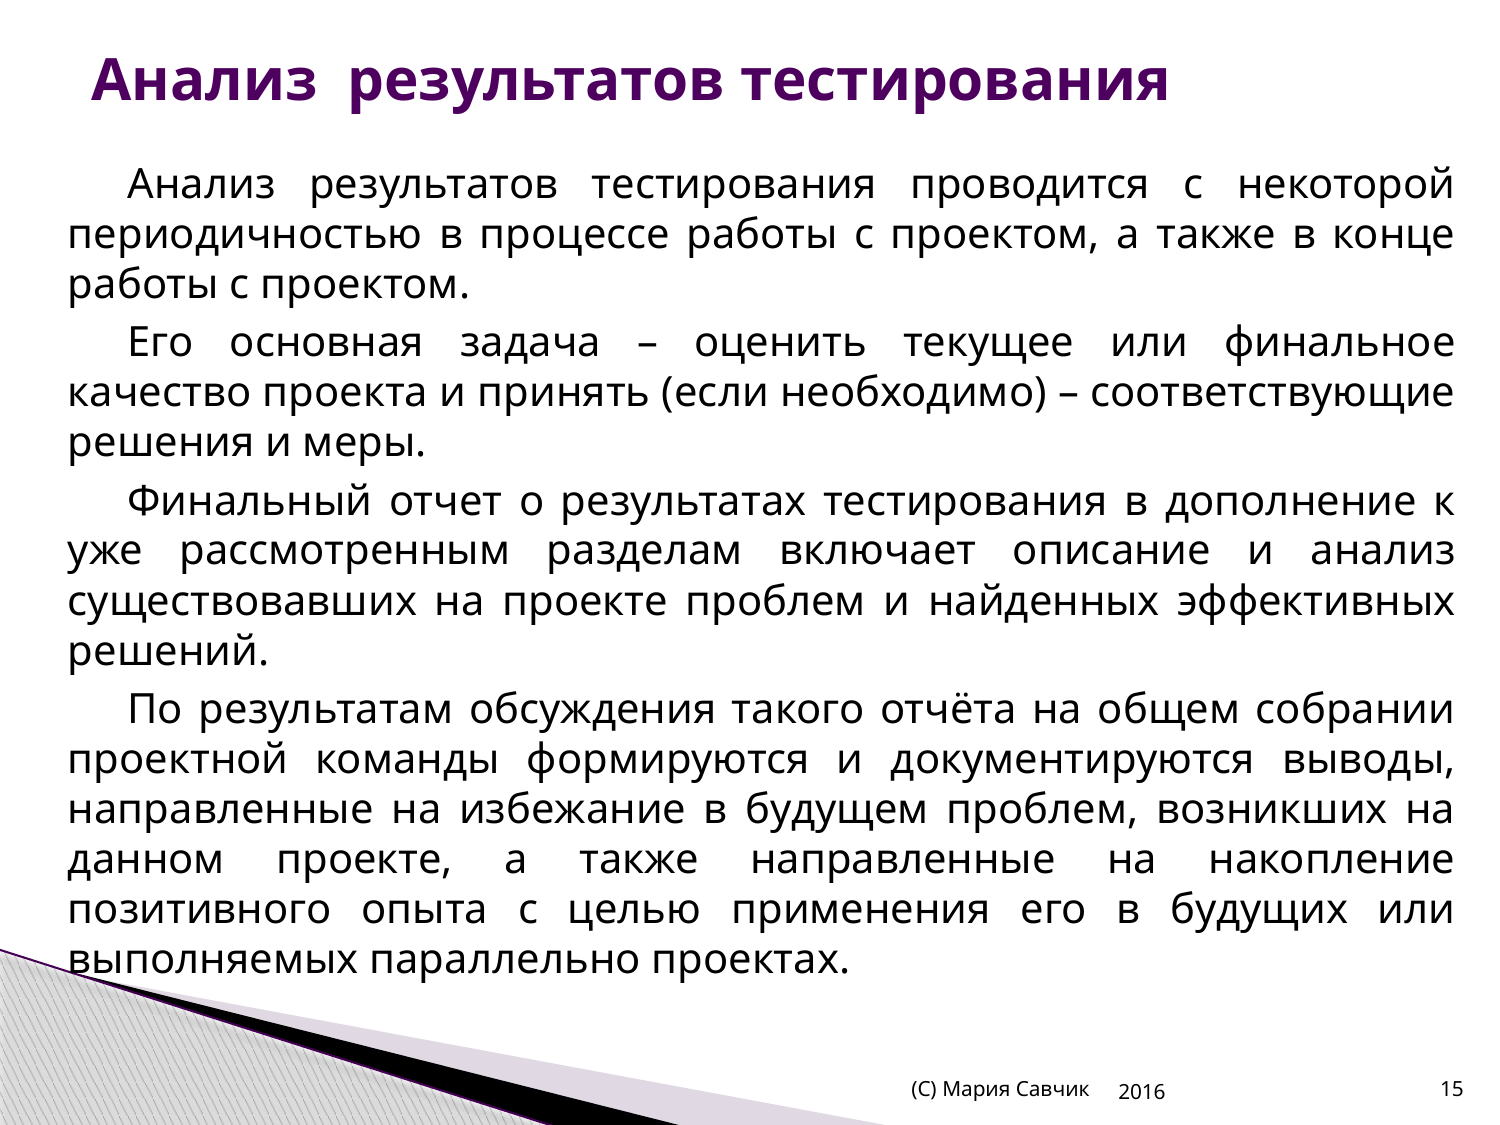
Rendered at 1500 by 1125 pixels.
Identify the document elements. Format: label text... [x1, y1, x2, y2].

footer (С) Мария Савчик [718, 1051, 1105, 1112]
title Анализ результатов тестирования [76, 30, 1427, 124]
slide_number 15 [1418, 1051, 1479, 1112]
list Анализ результатов тестирования проводится с некоторой периодичностью в процессе работы с проектом, а также в конце работы с проектом. Его основная задача – оценить текущее или финальное качество проекта и принять (если необходимо) – соответствующие решения и меры. Финальный отчет о результатах тестирования в дополнение к уже рассмотренным разделам включает описание и анализ существовавших на проекте проблем и найденных эффективных решений. По результатам обсуждения такого отчёта на общем собрании проектной команды формируются и документируются выводы, направленные на избежание в будущем проблем, возникших на данном проекте, а также направленные на накопление позитивного опыта с целью применения его в будущих или выполняемых параллельно проектах. [53, 149, 1471, 988]
slide_number 2016 [1105, 1051, 1418, 1112]
